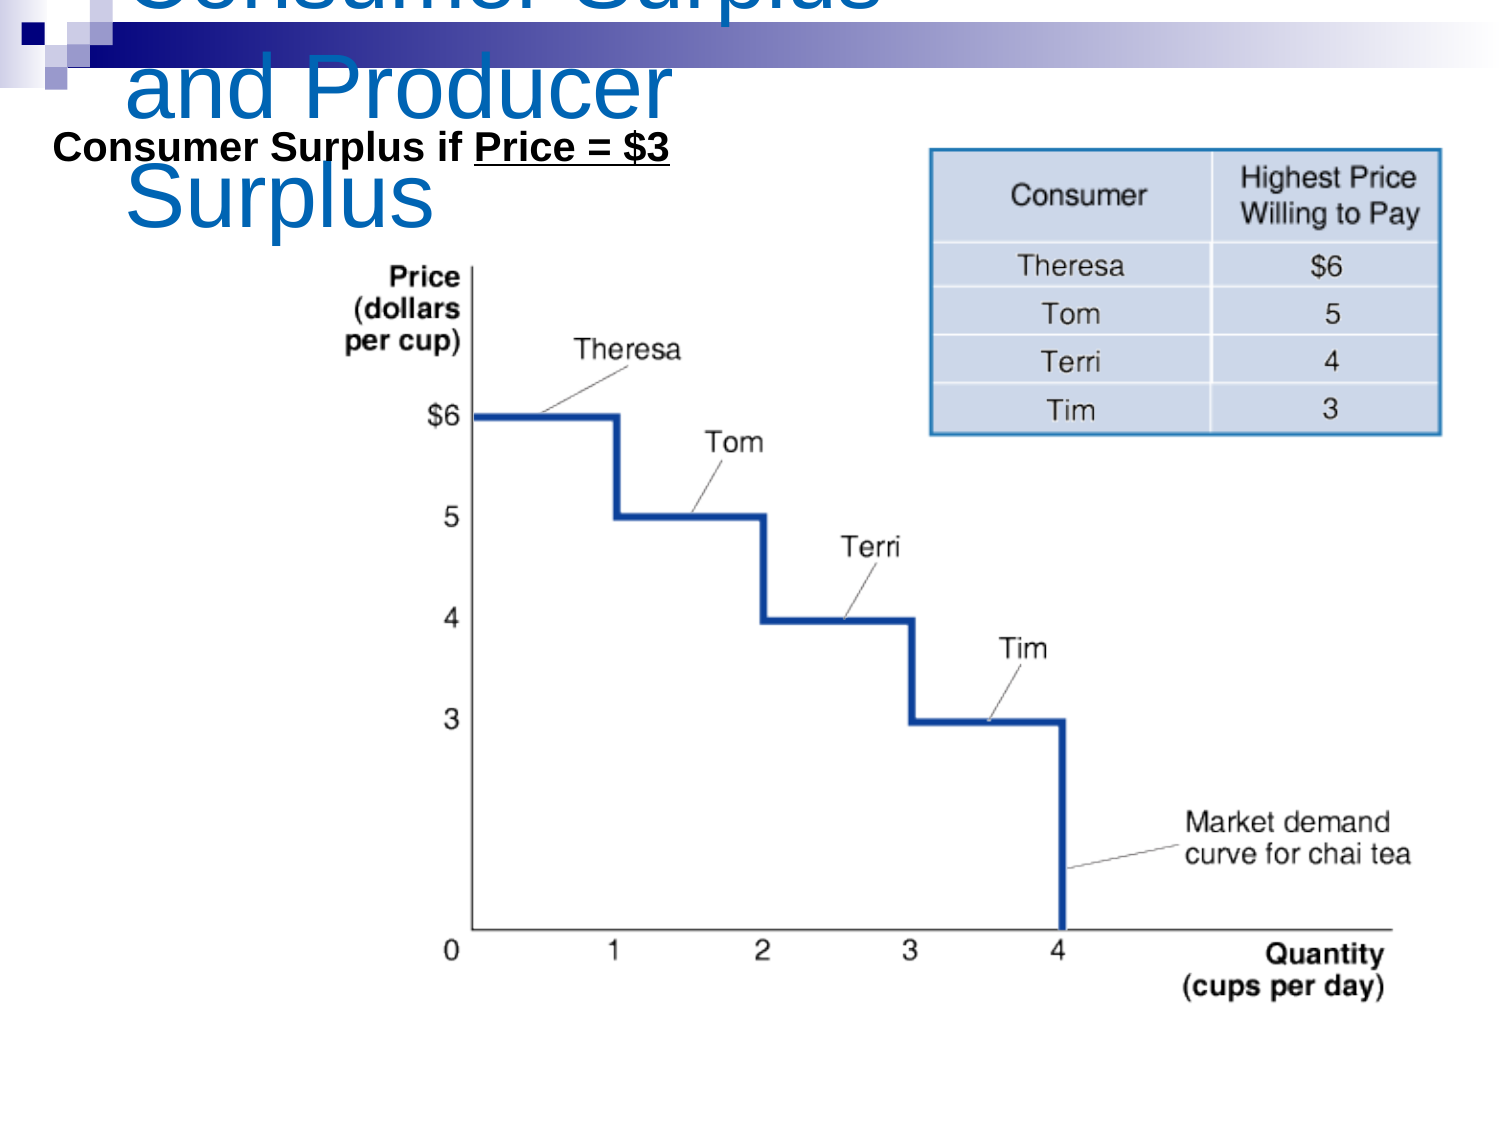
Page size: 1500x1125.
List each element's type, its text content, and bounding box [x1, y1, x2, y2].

text_box Consumer Surplus if Price = $3 [37, 112, 763, 178]
picture [337, 127, 1456, 1019]
title Consumer Surplus and Producer Surplus [109, 0, 921, 124]
